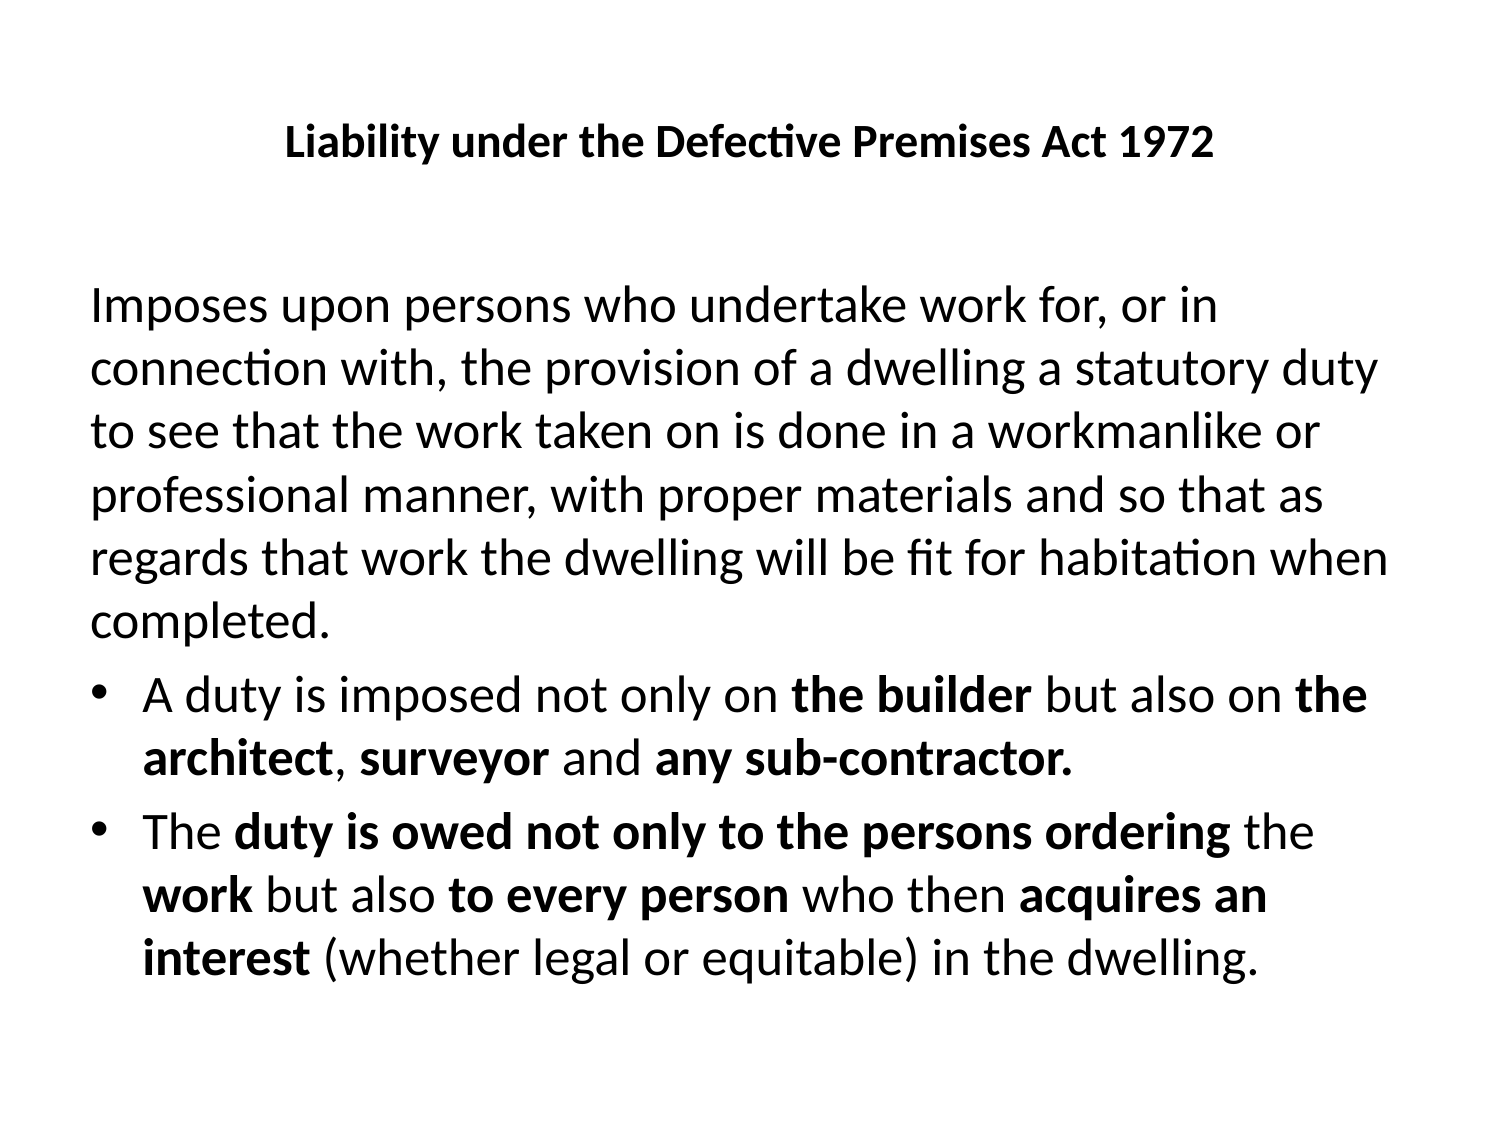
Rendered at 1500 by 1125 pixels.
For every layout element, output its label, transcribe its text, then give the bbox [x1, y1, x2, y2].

title Liability under the Defective Premises Act 1972 [75, 45, 1425, 233]
list Imposes upon persons who undertake work for, or in connection with, the provision of a dwelling a statutory duty to see that the work taken on is done in a workmanlike or professional manner, with proper materials and so that as regards that work the dwelling will be fit for habitation when completed. A duty is imposed not only on the builder but also on the architect, surveyor and any sub-contractor. The duty is owed not only to the persons ordering the work but also to every person who then acquires an interest (whether legal or equitable) in the dwelling. [75, 262, 1425, 1005]
